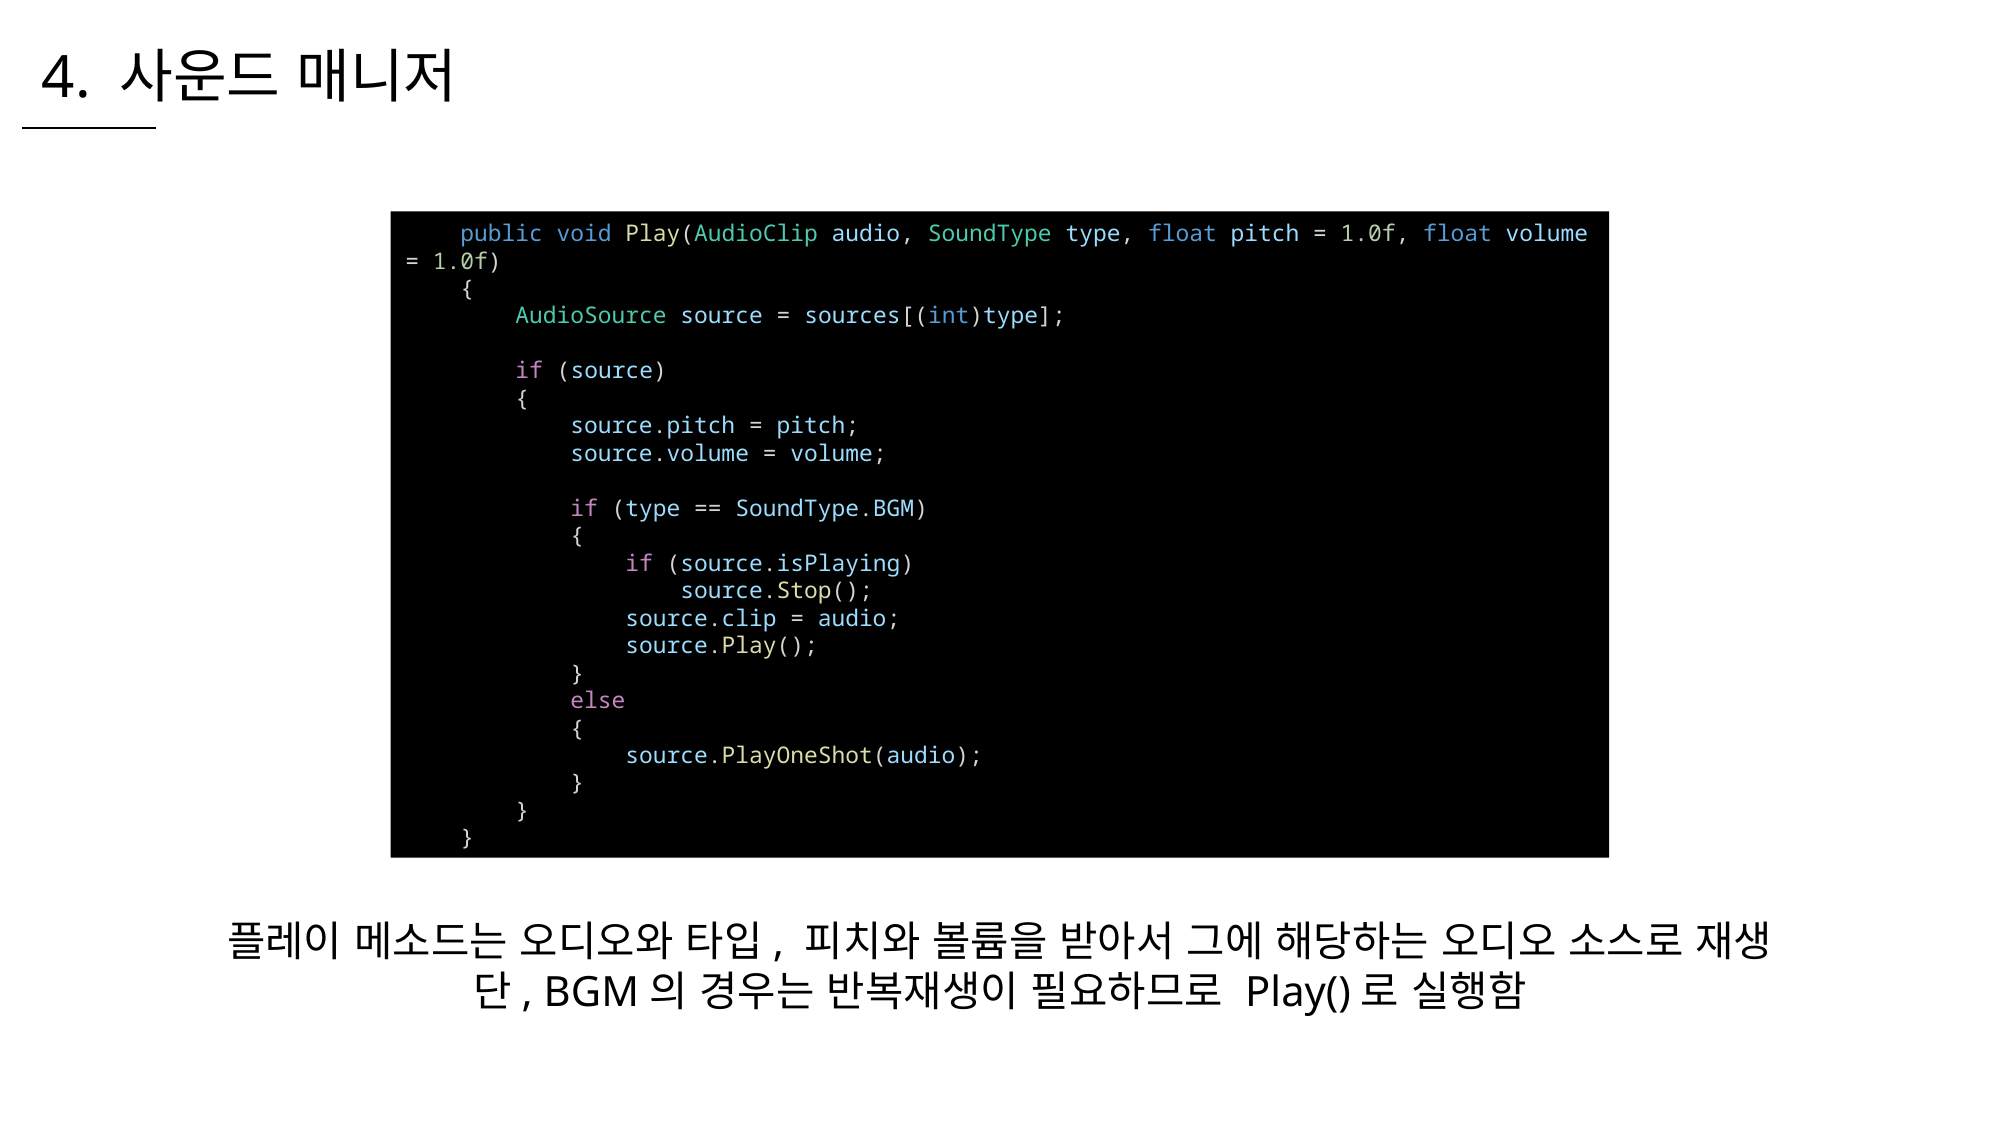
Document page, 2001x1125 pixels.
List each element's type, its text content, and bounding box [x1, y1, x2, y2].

text_box 플레이 메소드는 오디오와 타입, 피치와 볼륨을 받아서 그에 해당하는 오디오 소스로 재생 단, BGM의 경우는 반복재생이 필요하므로 Play()로 실행함 [212, 907, 1788, 1022]
text_box 4. 사운드 매니저 [27, 31, 472, 117]
text_box public void Play(AudioClip audio, SoundType type, float pitch = 1.0f, float volume = 1.0f) { AudioSource source = sources[(int)type]; if (source) { source.pitch = pitch; source.volume = volume; if (type == SoundType.BGM) { if (source.isPlaying) source.Stop(); source.clip = audio; source.Play(); } else { source.PlayOneShot(audio); } } } [390, 211, 1610, 858]
